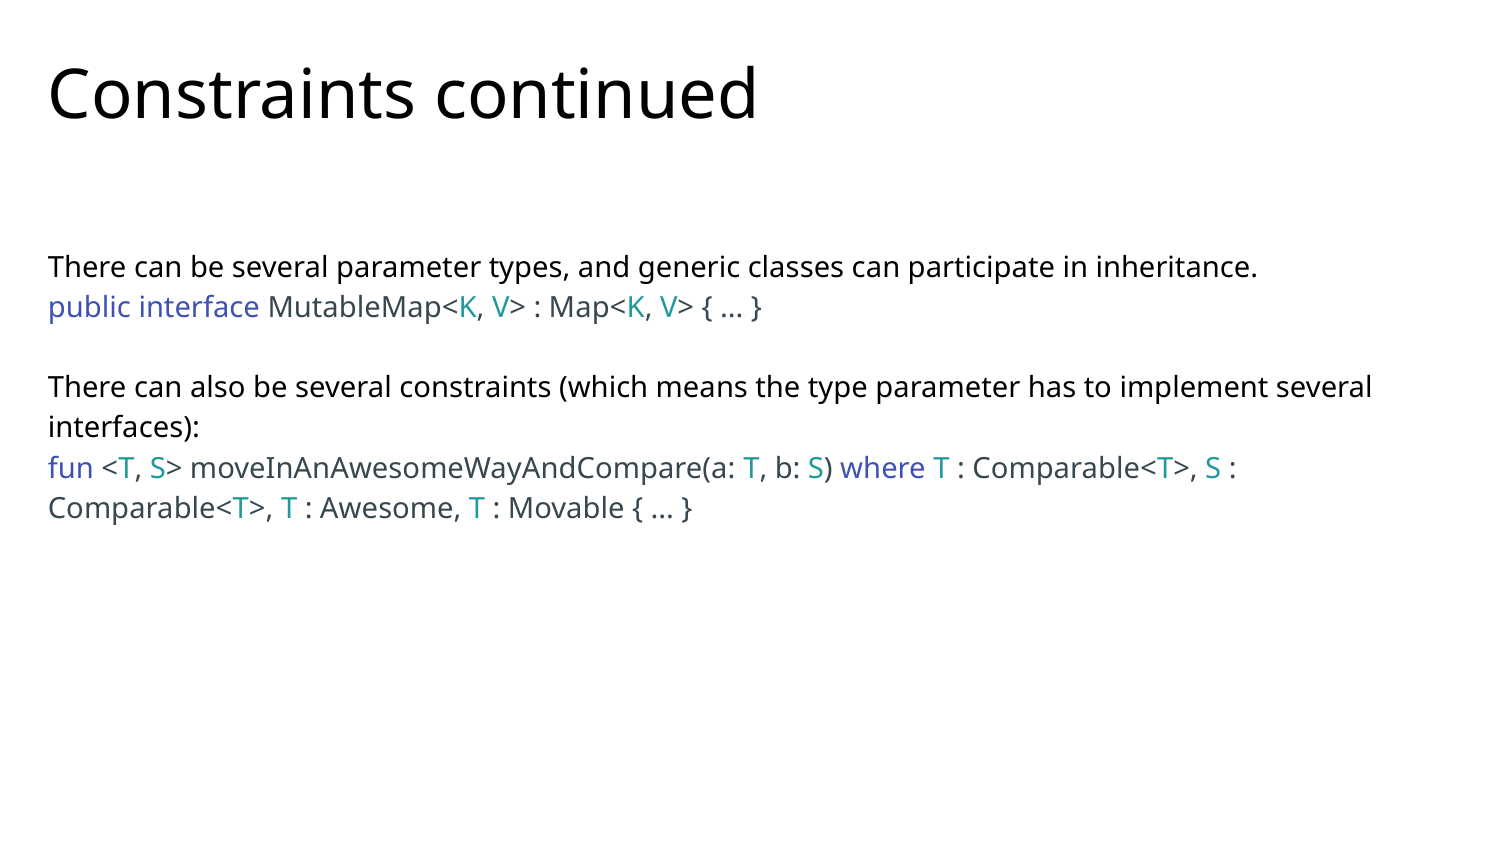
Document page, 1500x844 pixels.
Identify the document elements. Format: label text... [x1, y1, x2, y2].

list There can be several parameter types, and generic classes can participate in inheritance. public interface MutableMap<K, V> : Map<K, V> { ... } There can also be several constraints (which means the type parameter has to implement several interfaces): fun <T, S> moveInAnAwesomeWayAndCompare(a: T, b: S) where T : Comparable<T>, S : Comparable<T>, T : Awesome, T : Movable { ... } [48, 218, 1409, 687]
title Constraints continued [48, 48, 1443, 123]
